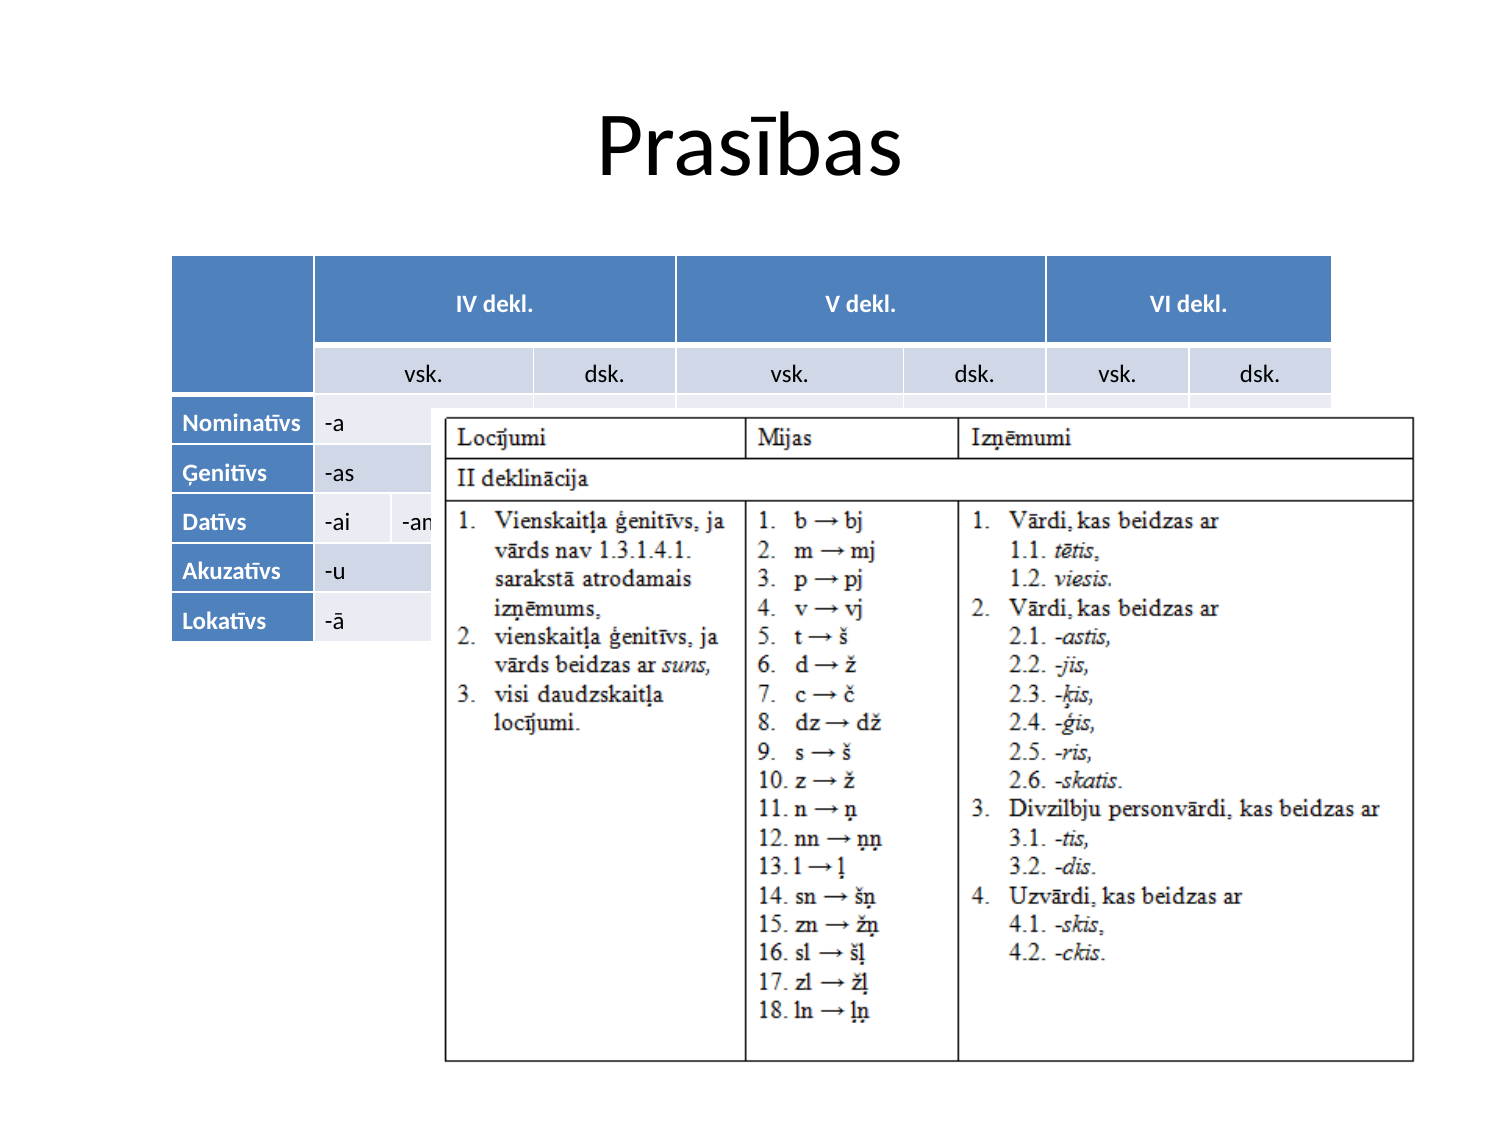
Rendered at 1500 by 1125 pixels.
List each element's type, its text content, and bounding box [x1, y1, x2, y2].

table_cell dsk. [1190, 348, 1331, 393]
table_cell dsk. [534, 348, 675, 393]
table_cell Datīvs [172, 494, 313, 542]
table_cell vsk. [1047, 348, 1188, 393]
table_cell -is [1190, 395, 1331, 407]
picture [430, 408, 1433, 1085]
table_cell -as [534, 395, 675, 407]
table_cell -u [315, 544, 425, 591]
table_cell vsk. [677, 348, 903, 393]
table_cell dsk. [904, 348, 1045, 393]
table_cell -es [904, 395, 1045, 407]
table_header V dekl. [677, 256, 1045, 342]
table_cell Lokatīvs [172, 593, 313, 641]
table_header [172, 256, 313, 392]
table_header VI dekl. [1047, 256, 1331, 342]
table_cell Ģenitīvs [172, 445, 313, 492]
title Prasības [75, 45, 1425, 233]
table_cell -e [677, 395, 903, 407]
table_cell -a [315, 395, 533, 443]
table_cell -as [315, 445, 425, 492]
table_cell -s [1047, 395, 1188, 407]
table_cell Nominatīvs [172, 397, 313, 443]
table_header IV dekl. [315, 256, 675, 342]
table_cell -ā [315, 593, 425, 641]
table_cell -ai [315, 494, 390, 542]
table_cell vsk. [315, 348, 533, 393]
table_cell Akuzatīvs [172, 544, 313, 591]
table_cell -am* [392, 494, 425, 542]
